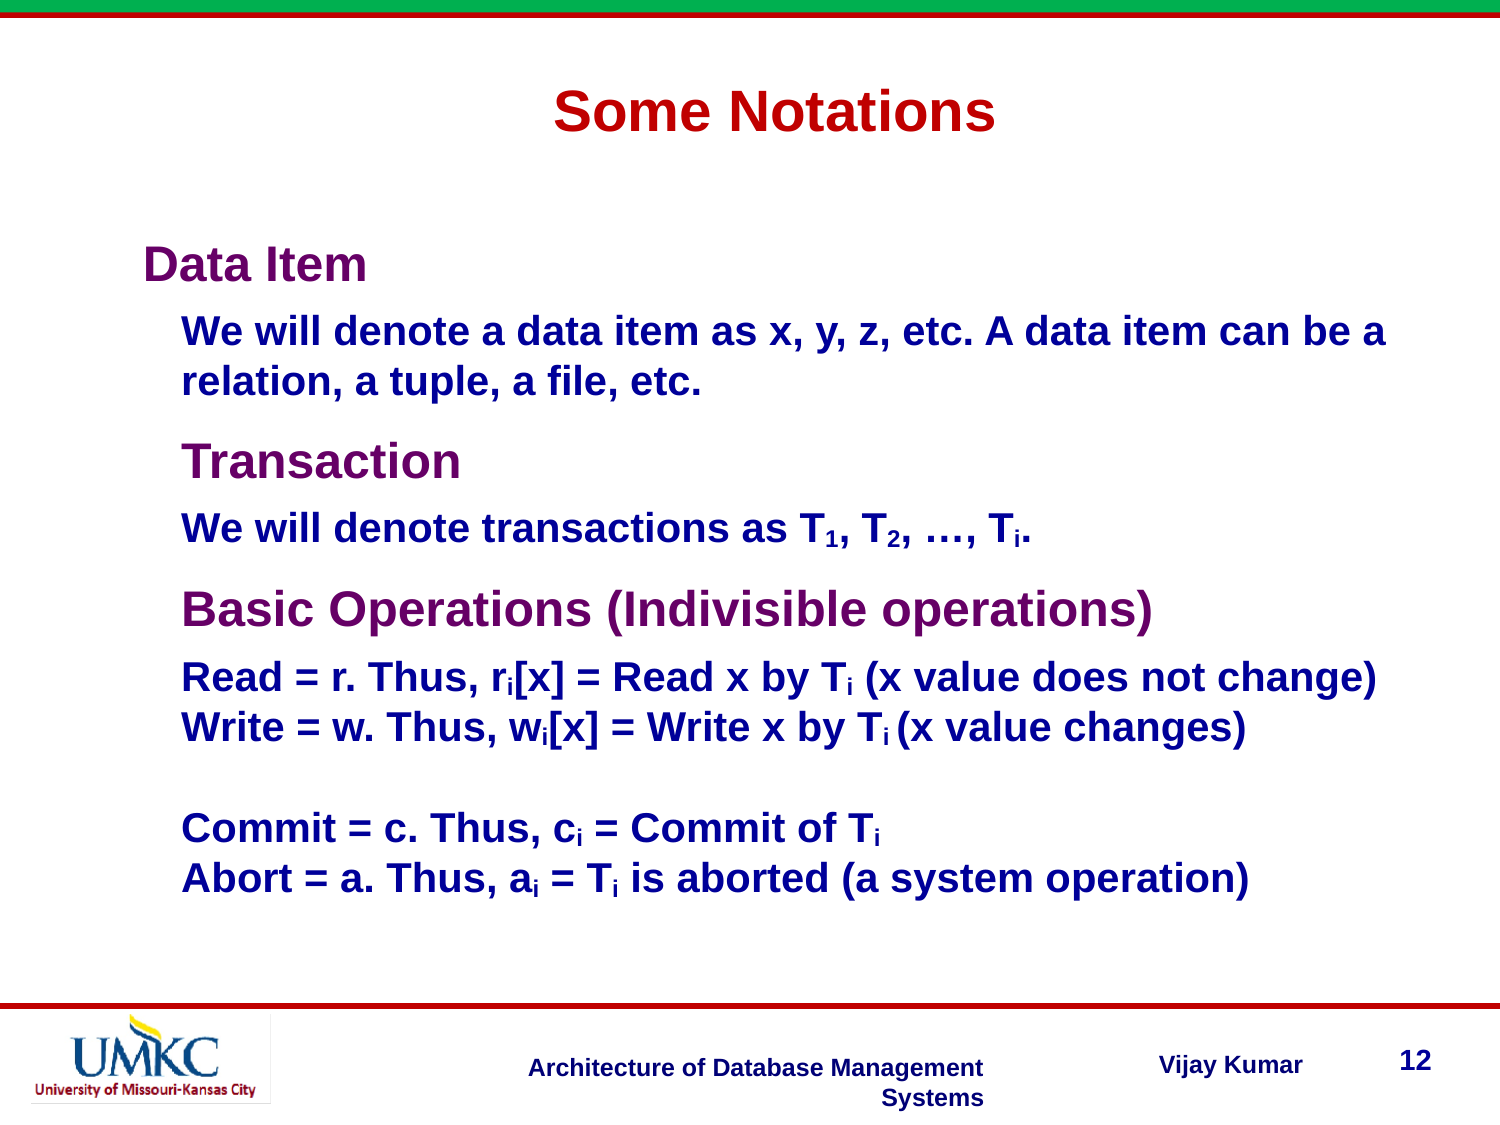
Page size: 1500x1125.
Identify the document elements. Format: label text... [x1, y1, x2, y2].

picture [31, 1014, 271, 1106]
slide_number 12 [1348, 1034, 1447, 1074]
title Some Notations [179, 32, 1378, 157]
text_box Data Item We will denote a data item as x, y, z, etc. A data item can be a relation, a tuple, a file, etc. Transaction We will denote transactions as T1, T2, …, Ti. Basic Operations (Indivisible operations) Read = r. Thus, ri[x] = Read x by Ti (x value does not change) Write = w. Thus, wi[x] = Write x by Ti (x value changes) Commit = c. Thus, ci = Commit of Ti Abort = a. Thus, ai = Ti is aborted (a system operation) [128, 223, 1408, 910]
